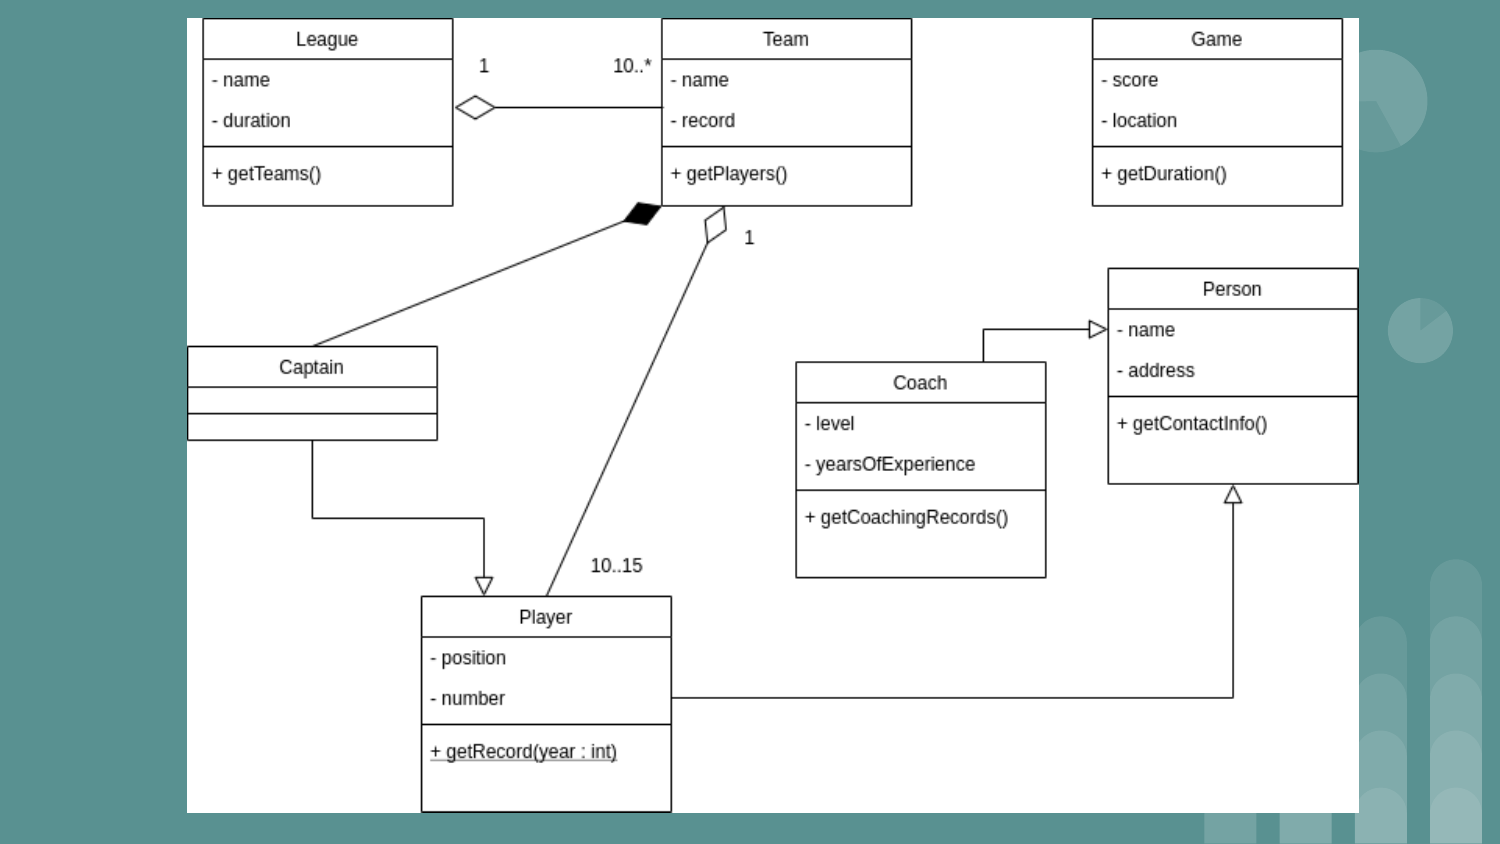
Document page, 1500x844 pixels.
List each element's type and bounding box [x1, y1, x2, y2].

picture [186, 18, 1359, 813]
